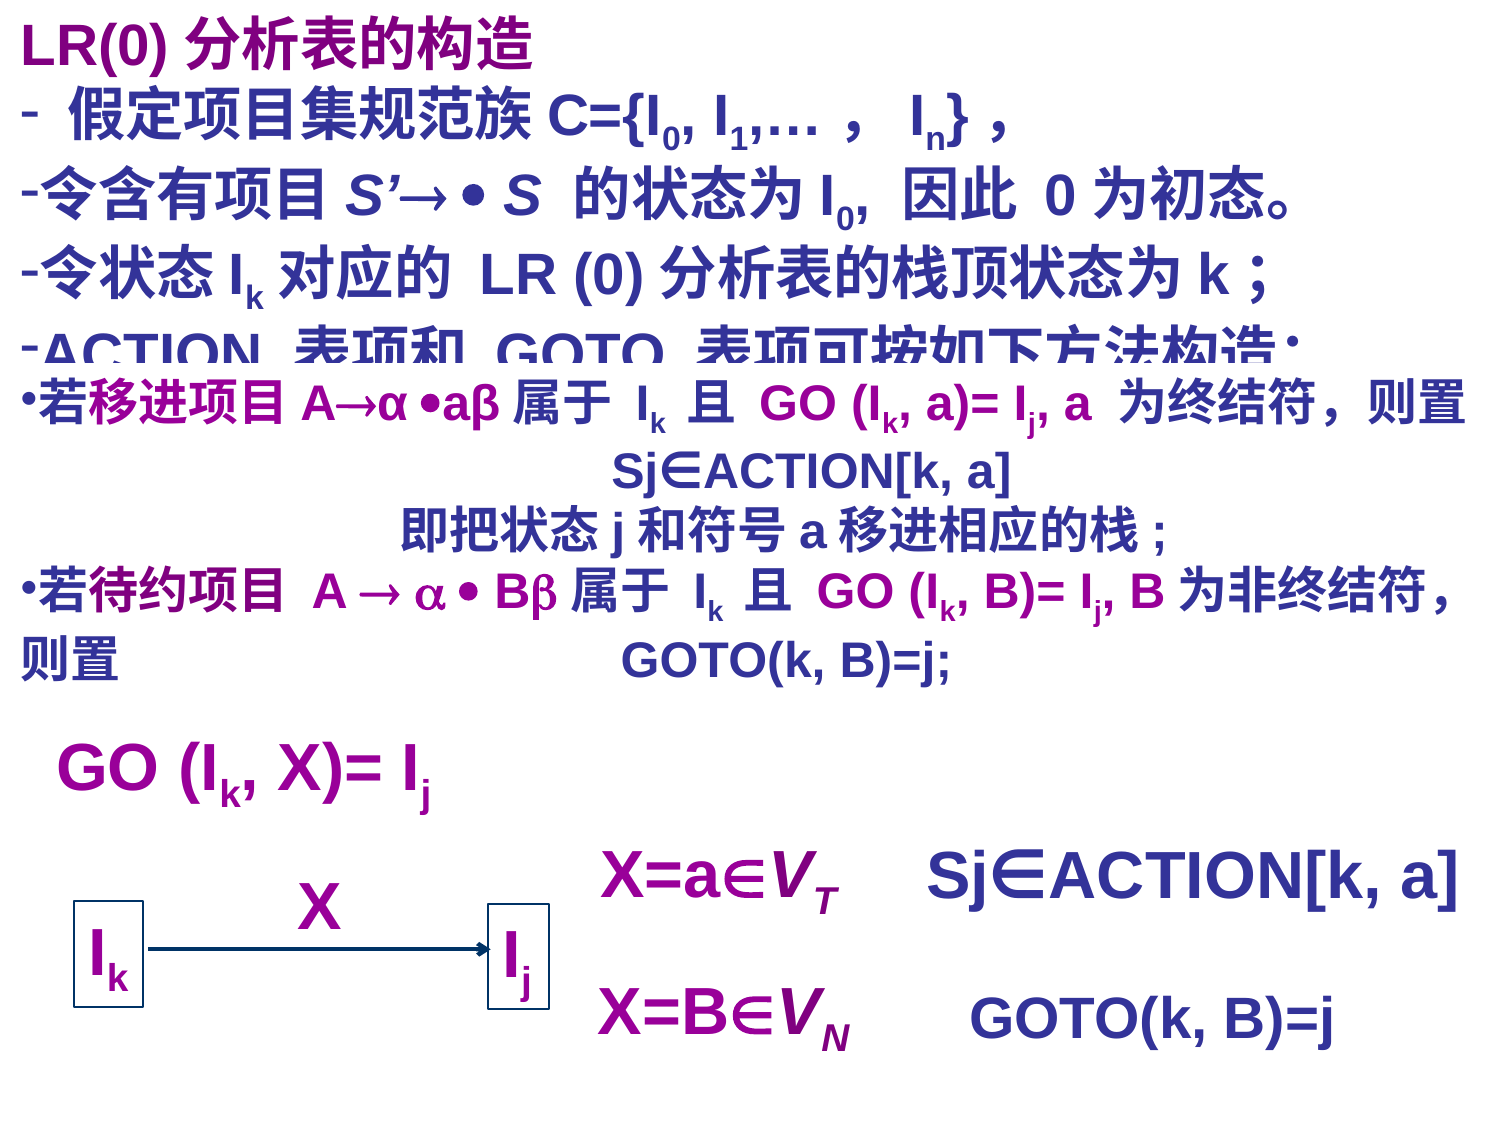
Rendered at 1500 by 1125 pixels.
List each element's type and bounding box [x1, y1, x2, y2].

text_box [911, 824, 1494, 920]
text_box [73, 901, 144, 1007]
text_box [585, 823, 852, 930]
text_box [879, 972, 1351, 1058]
text_box [5, 0, 1500, 695]
text_box [41, 716, 483, 823]
text_box [582, 960, 865, 1066]
text_box [147, 855, 550, 1010]
